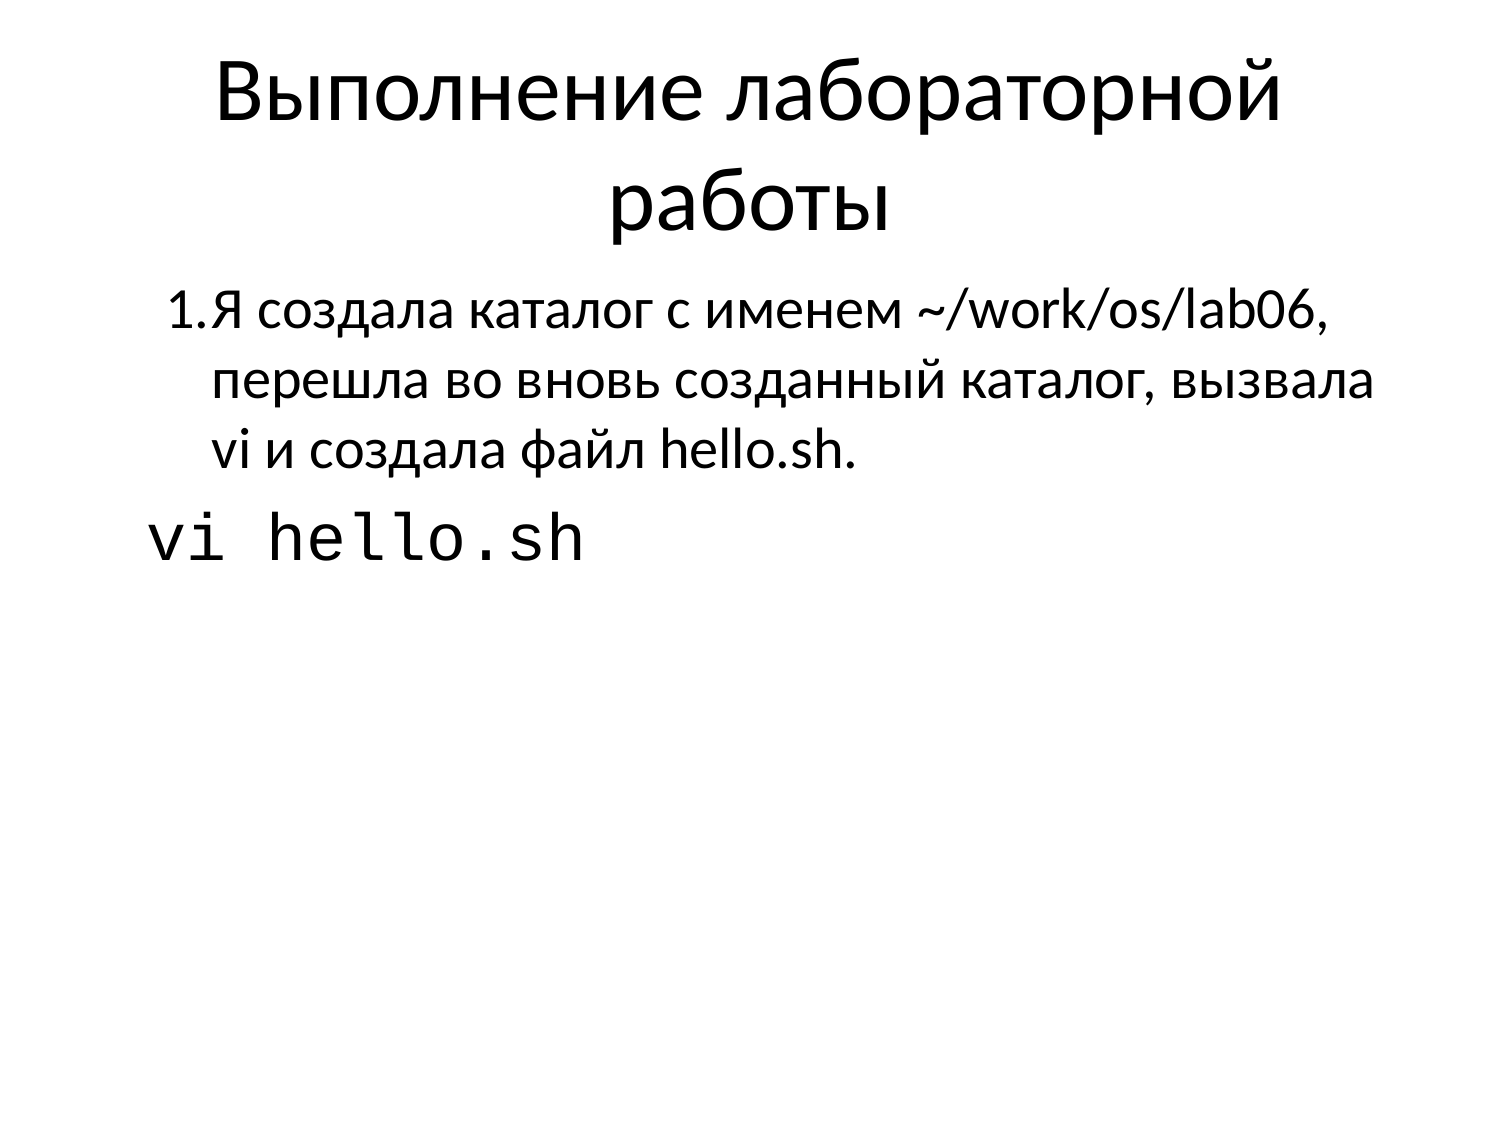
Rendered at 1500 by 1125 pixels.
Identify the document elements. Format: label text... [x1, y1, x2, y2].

title Выполнение лабораторной работы [75, 45, 1425, 233]
list Я создала каталог с именем ~/work/os/lab06, перешла во вновь созданный каталог, вызвала vi и создала файл hello.sh. vi hello.sh [75, 262, 1425, 1005]
